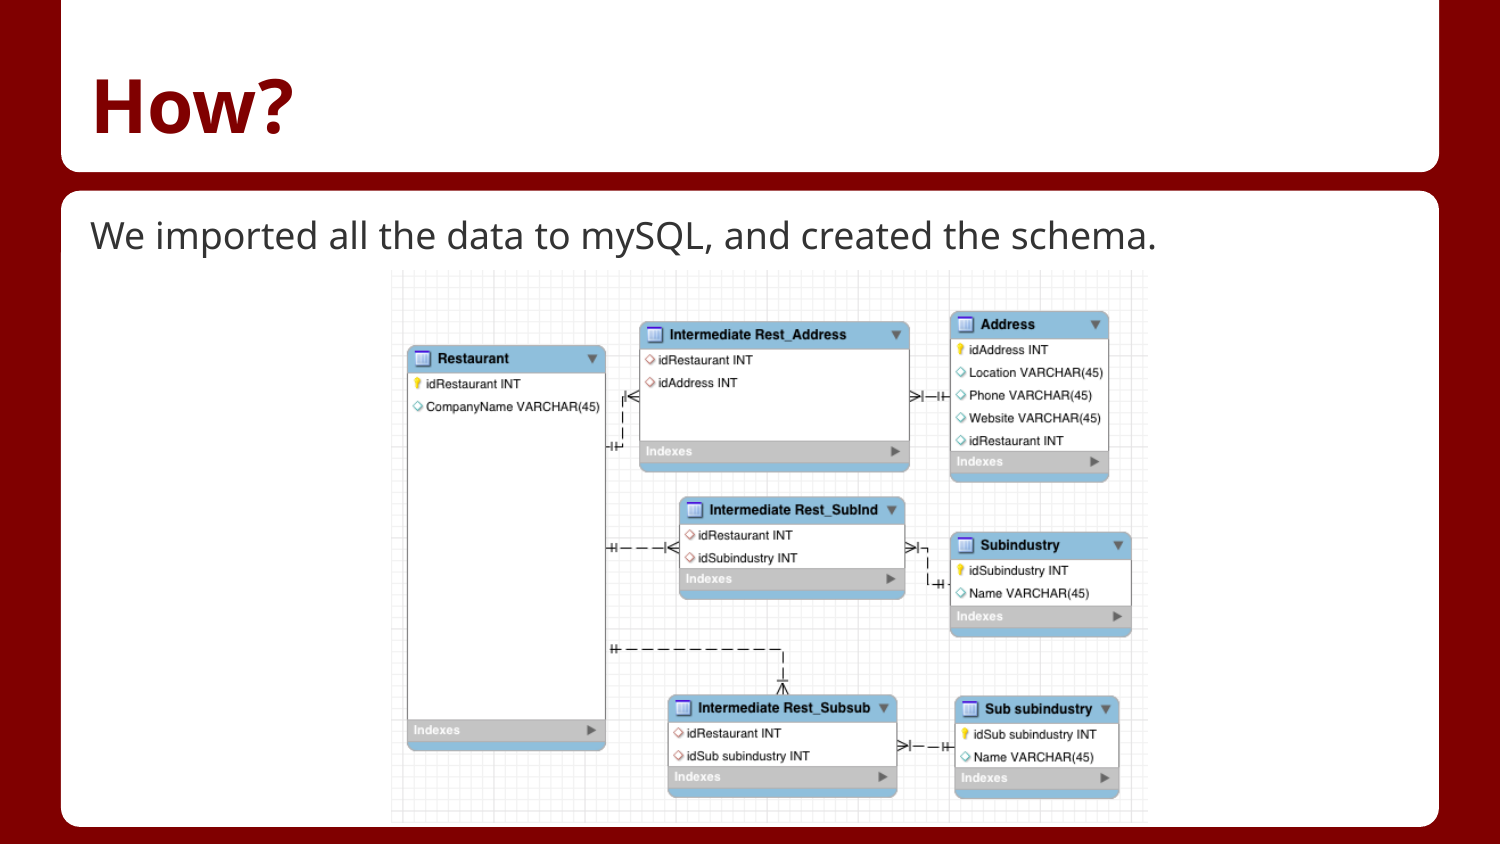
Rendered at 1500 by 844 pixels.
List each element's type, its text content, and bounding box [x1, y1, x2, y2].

list We imported all the data to mySQL, and created the schema. [75, 196, 1425, 808]
picture [391, 269, 1148, 823]
title How? [75, 22, 1425, 164]
